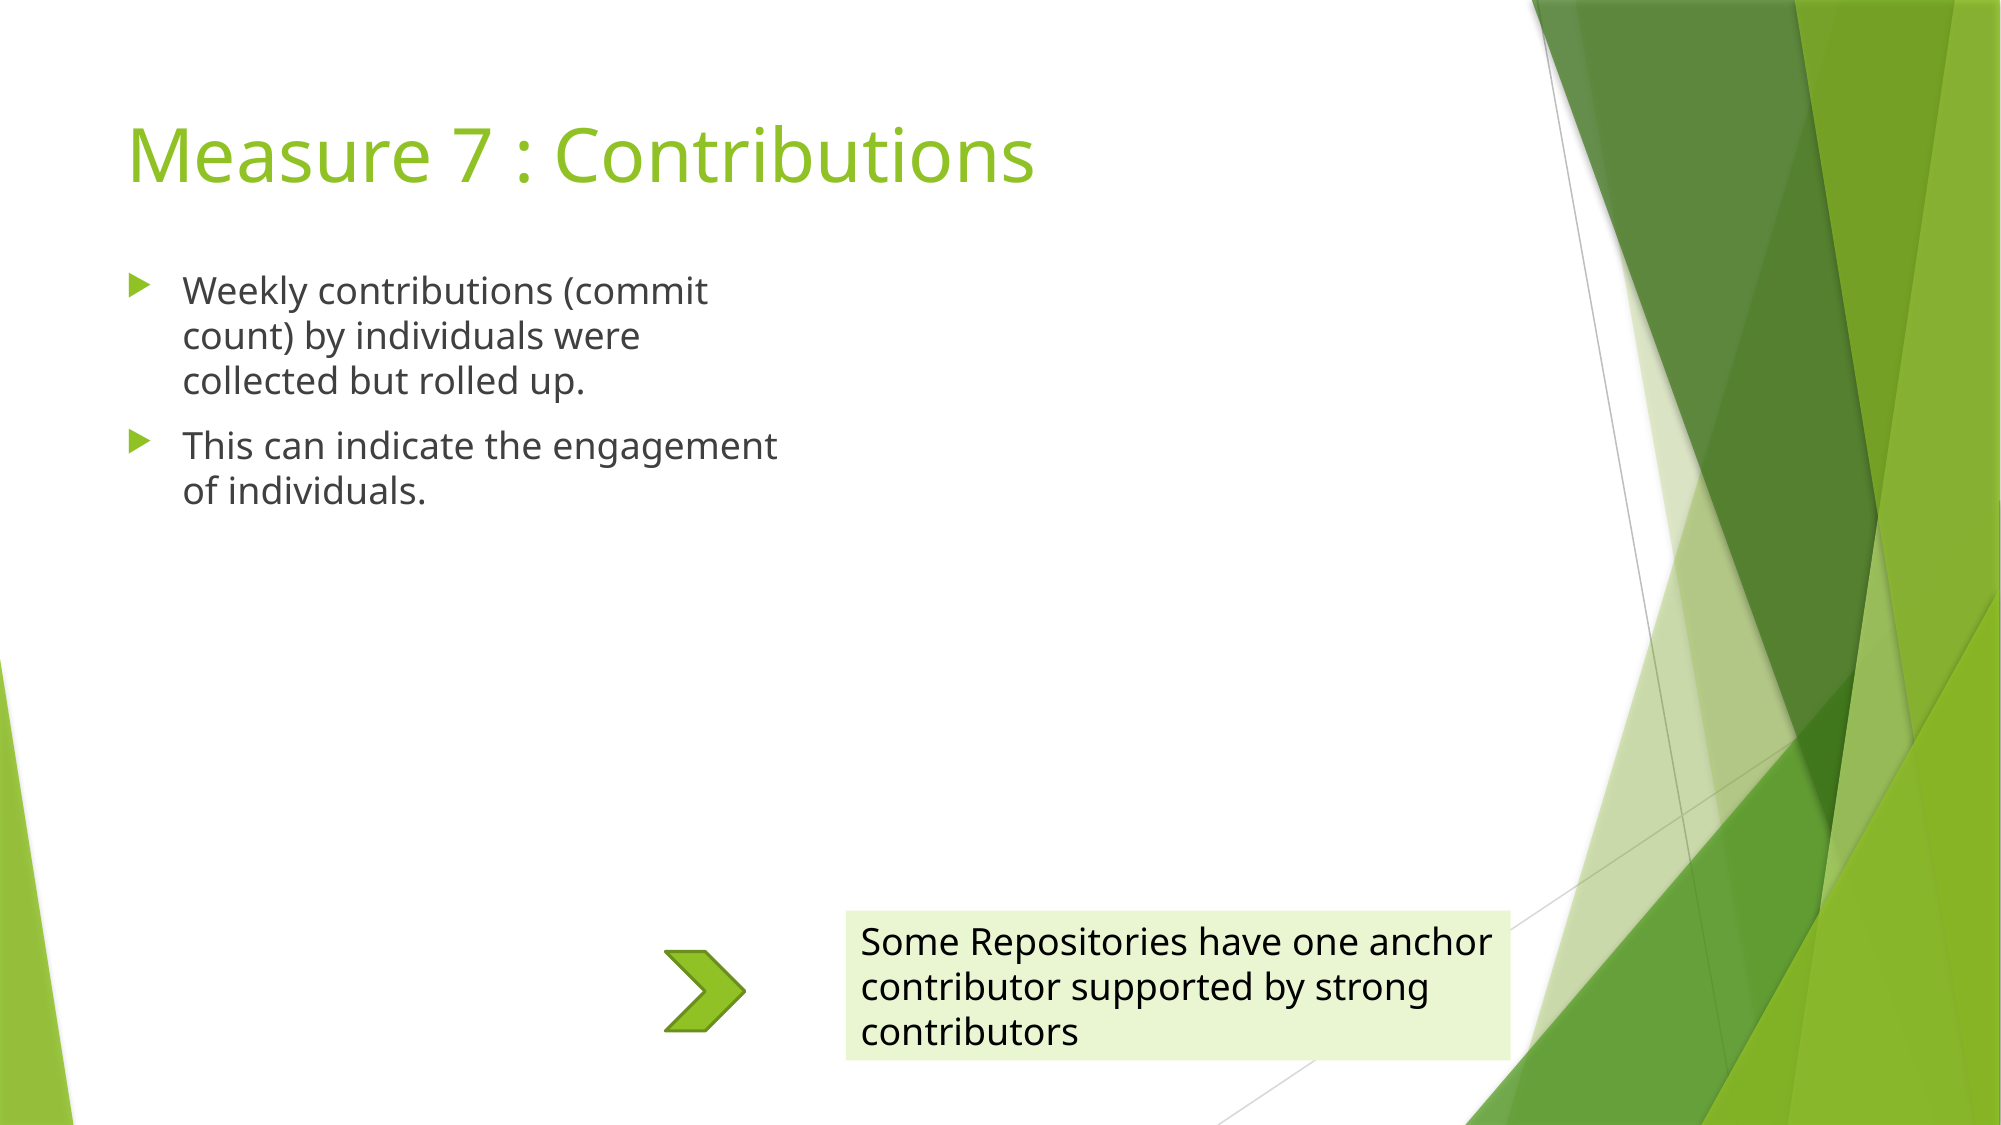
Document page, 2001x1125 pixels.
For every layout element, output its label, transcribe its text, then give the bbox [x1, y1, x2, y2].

text_box Some Repositories have one anchor contributor supported by strong contributors [845, 910, 1511, 1061]
text_box [663, 949, 746, 1033]
list Weekly contributions (commit count) by individuals were collected but rolled up. This can indicate the engagement of individuals. [111, 259, 798, 630]
title Measure 7 : Contributions [111, 99, 1522, 228]
